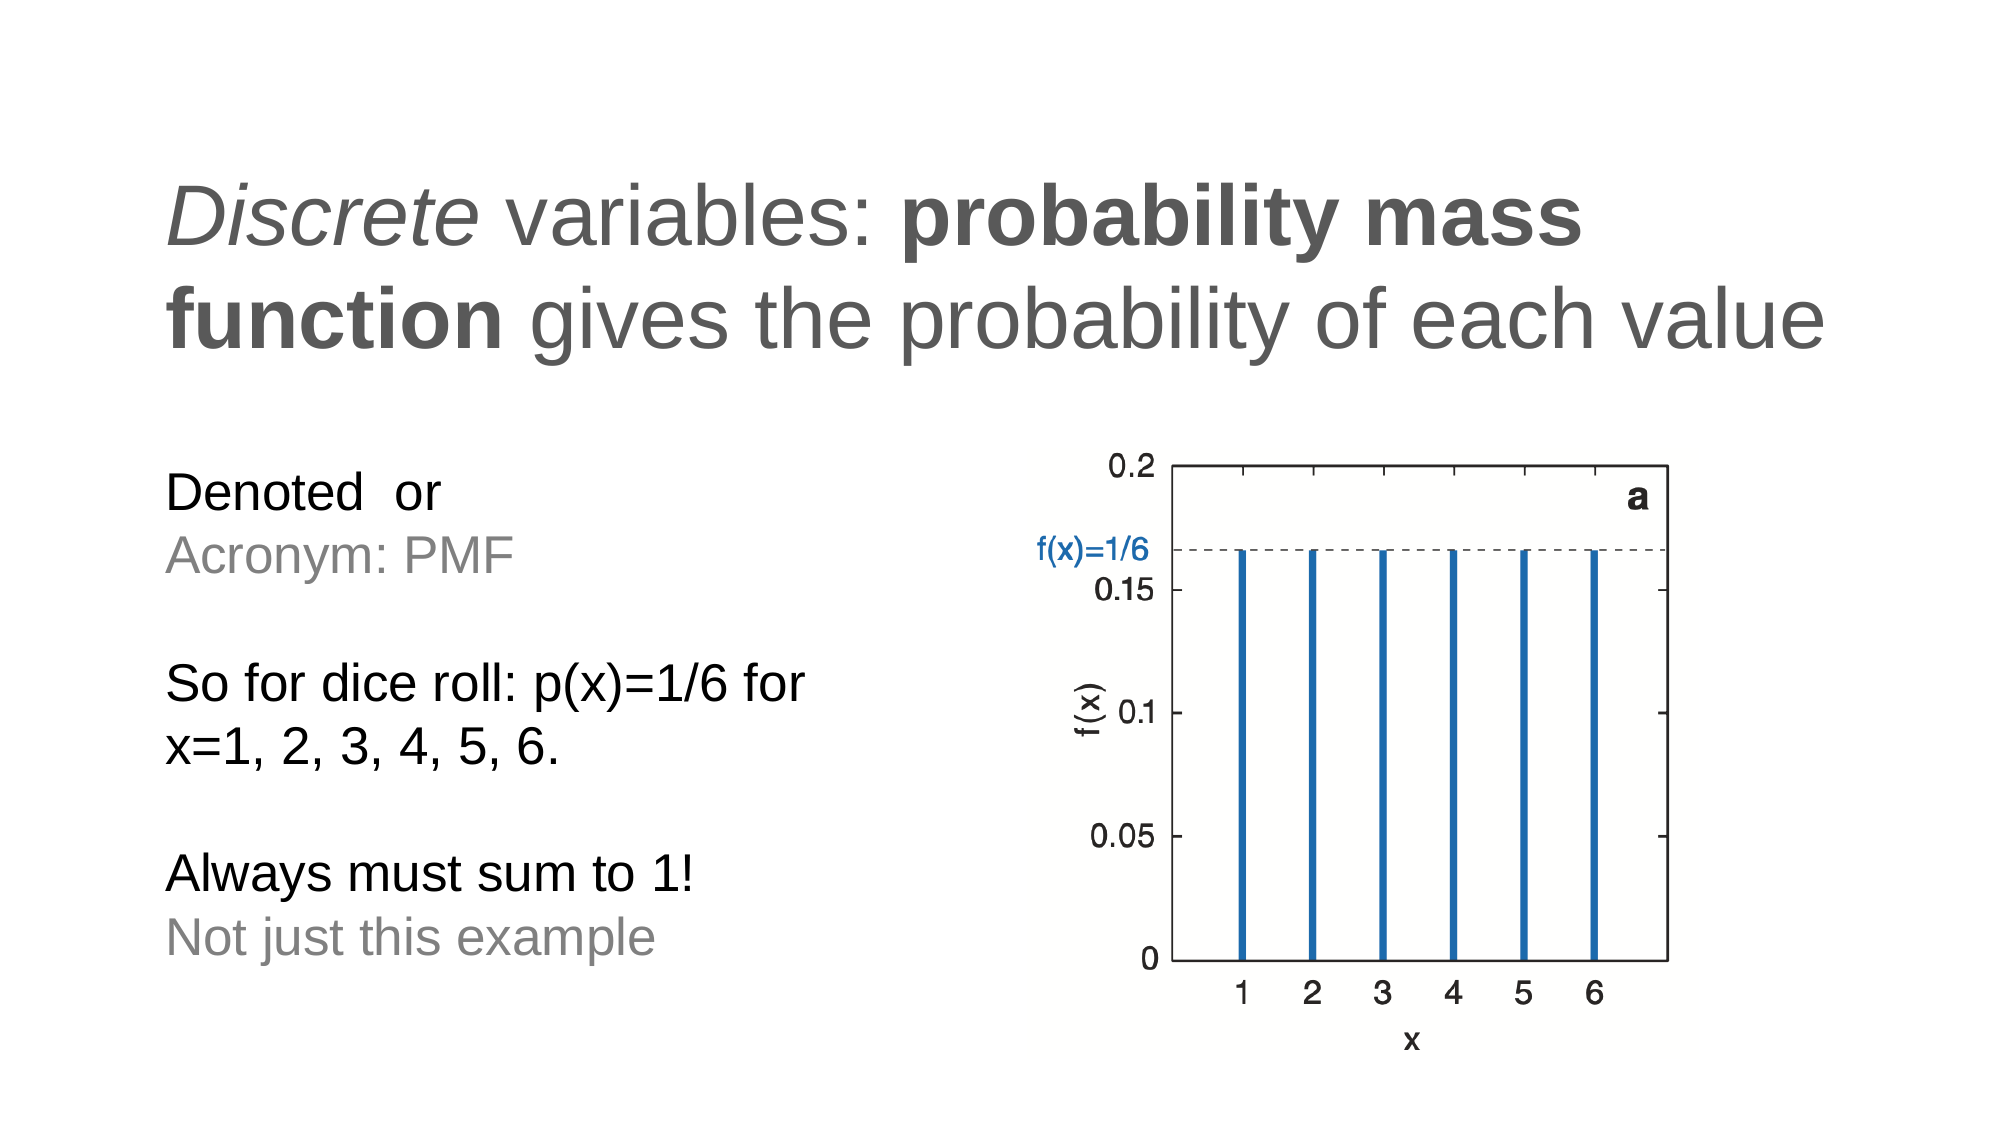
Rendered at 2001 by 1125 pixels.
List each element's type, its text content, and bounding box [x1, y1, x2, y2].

picture [1012, 440, 1699, 1060]
title Discrete variables: probability mass function gives the probability of each value [150, 149, 1875, 375]
